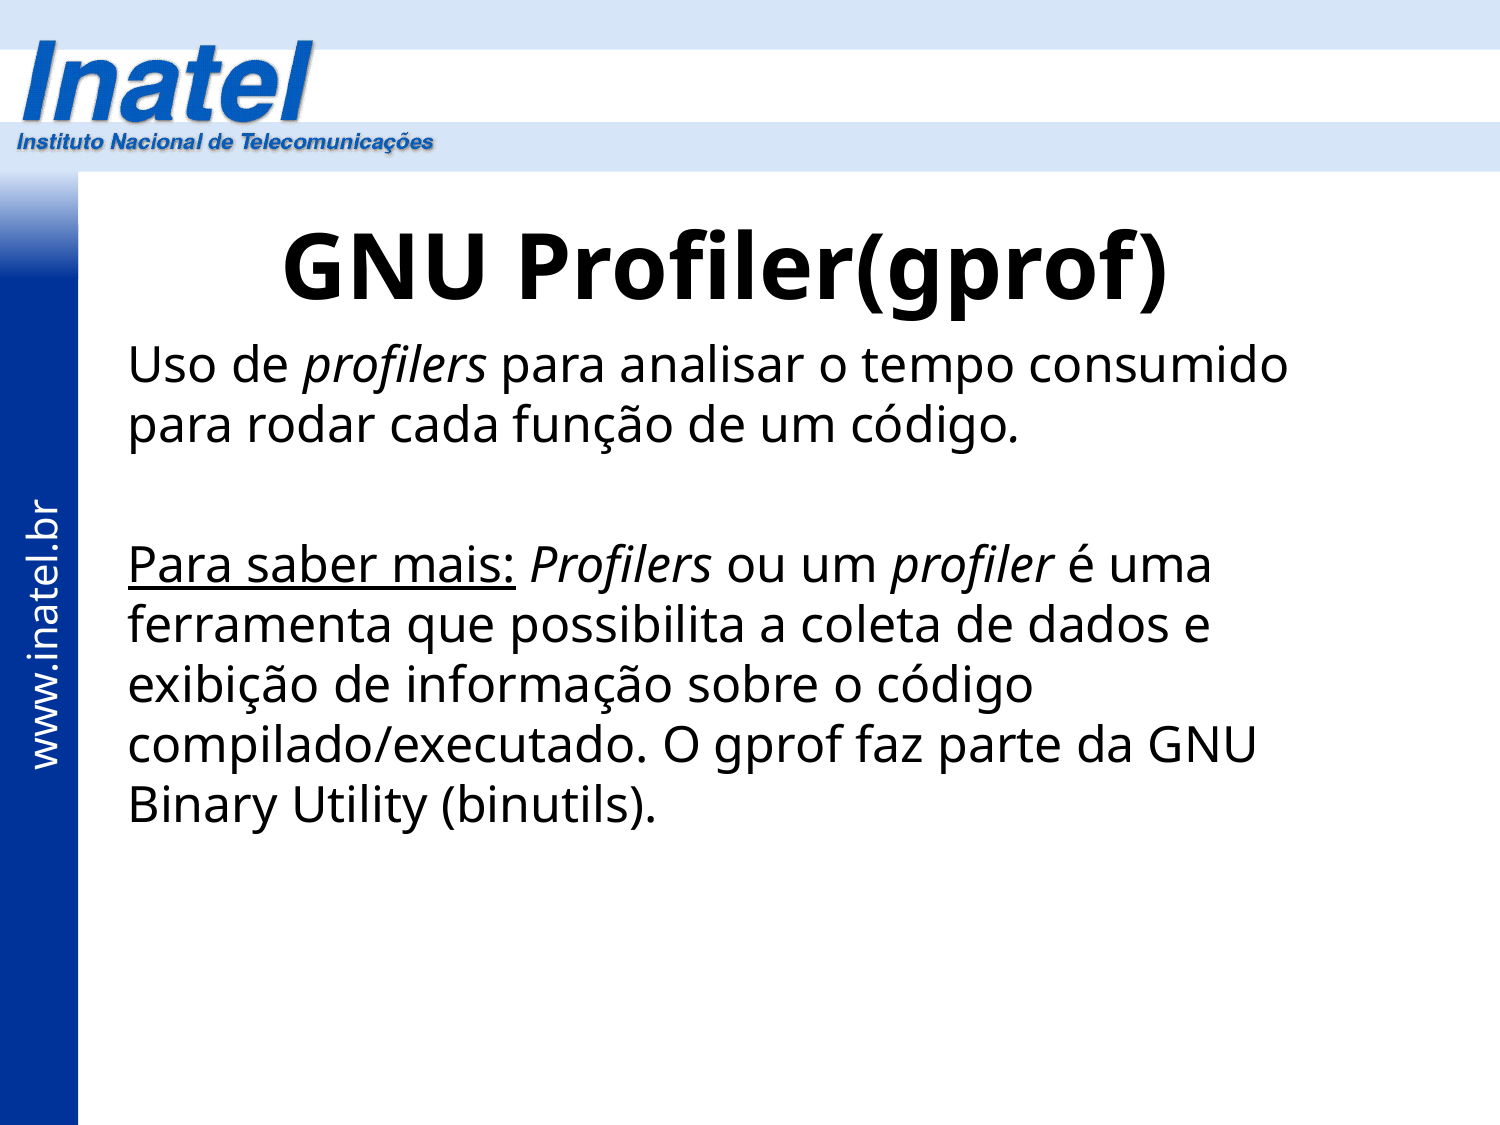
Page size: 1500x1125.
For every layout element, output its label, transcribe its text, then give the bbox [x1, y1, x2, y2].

list Uso de profilers para analisar o tempo consumido para rodar cada função de um código. Para saber mais: Profilers ou um profiler é uma ferramenta que possibilita a coleta de dados e exibição de informação sobre o código compilado/executado. O gprof faz parte da GNU Binary Utility (binutils). [112, 324, 1388, 1000]
picture [12, 35, 440, 160]
title GNU Profiler(gprof) [112, 237, 1338, 288]
